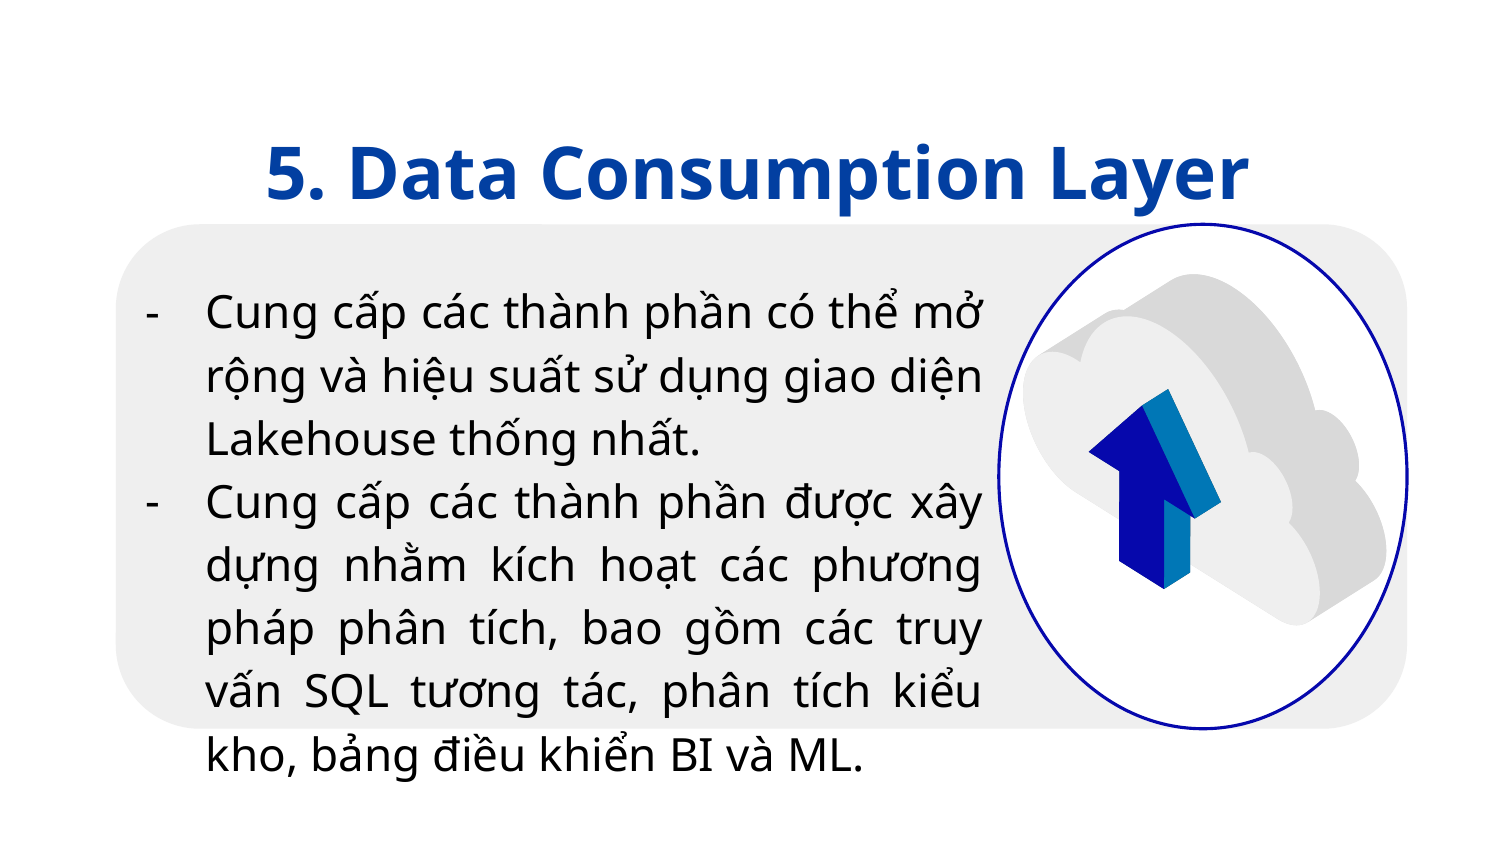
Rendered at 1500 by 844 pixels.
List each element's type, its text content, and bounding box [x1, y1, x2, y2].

text_box 5. Data Consumption Layer [75, 131, 1367, 210]
text_box [1043, 634, 1363, 729]
text_box [999, 372, 1017, 581]
text_box [1219, 224, 1408, 471]
text_box [117, 504, 1187, 729]
text_box [1391, 378, 1408, 575]
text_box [1022, 273, 1387, 626]
text_box [1219, 482, 1408, 729]
text_box [131, 224, 1187, 449]
text_box [1083, 224, 1323, 272]
text_box Cung cấp các thành phần có thể mở rộng và hiệu suất sử dụng giao diện Lakehouse thống nhất. Cung cấp các thành phần được xây dựng nhằm kích hoạt các phương pháp phân tích, bao gồm các truy vấn SQL tương tác, phân tích kiểu kho, bảng điều khiển BI và ML. [115, 259, 999, 660]
